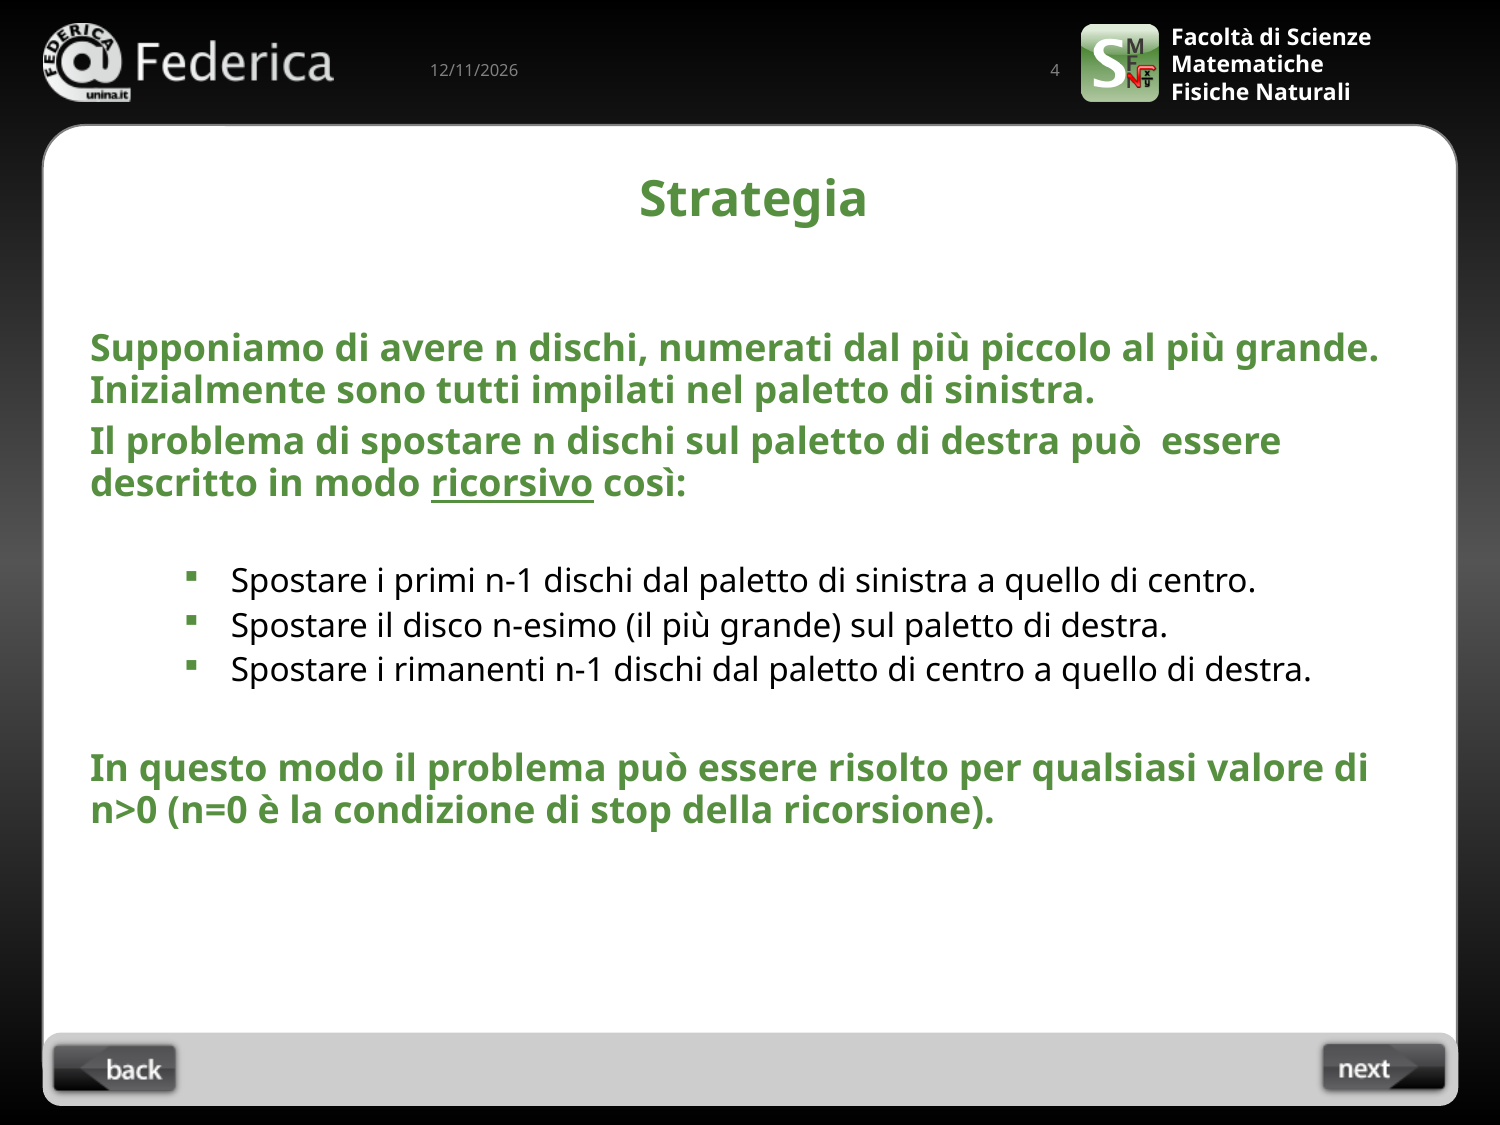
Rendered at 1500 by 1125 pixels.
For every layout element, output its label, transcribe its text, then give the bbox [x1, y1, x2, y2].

slide_number 4 [962, 33, 1075, 109]
picture [45, 1037, 185, 1102]
list Supponiamo di avere n dischi, numerati dal più piccolo al più grande. Inizialmente sono tutti impilati nel paletto di sinistra. Il problema di spostare n dischi sul paletto di destra può essere descritto in modo ricorsivo così: Spostare i primi n-1 dischi dal paletto di sinistra a quello di centro. Spostare il disco n-esimo (il più grande) sul paletto di destra. Spostare i rimanenti n-1 dischi dal paletto di centro a quello di destra. In questo modo il problema può essere risolto per qualsiasi valore di n>0 (n=0 è la condizione di stop della ricorsione). [75, 267, 1425, 1005]
picture [1081, 24, 1159, 102]
picture [43, 23, 334, 102]
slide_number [375, 34, 534, 110]
picture [1313, 1035, 1453, 1100]
title Strategia [53, 125, 1456, 268]
